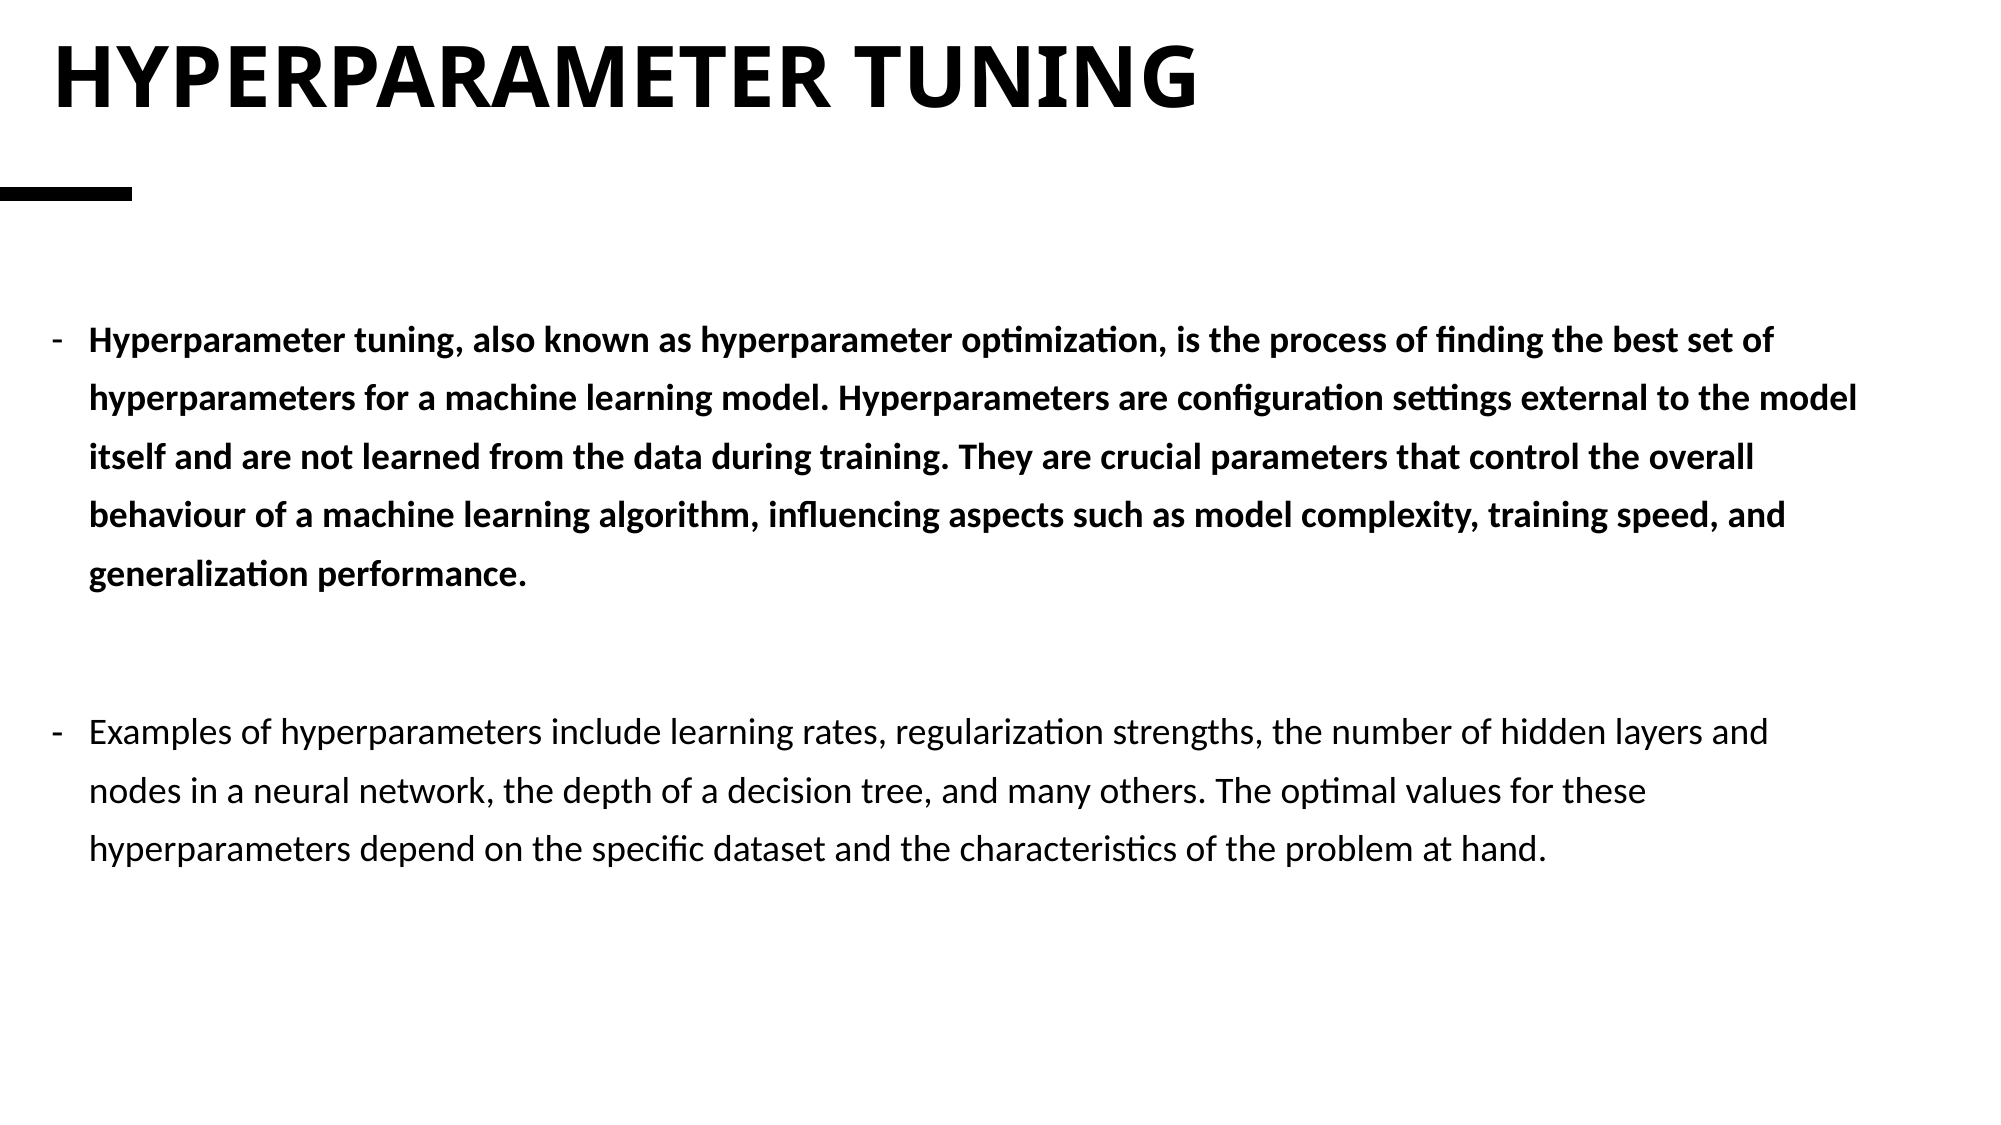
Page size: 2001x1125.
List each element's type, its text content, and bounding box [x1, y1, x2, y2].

list Hyperparameter tuning, also known as hyperparameter optimization, is the process of finding the best set of hyperparameters for a machine learning model. Hyperparameters are configuration settings external to the model itself and are not learned from the data during training. They are crucial parameters that control the overall behaviour of a machine learning algorithm, influencing aspects such as model complexity, training speed, and generalization performance. Examples of hyperparameters include learning rates, regularization strengths, the number of hidden layers and nodes in a neural network, the depth of a decision tree, and many others. The optimal values for these hyperparameters depend on the specific dataset and the characteristics of the problem at hand. [36, 214, 1886, 1048]
title HYPERPARAMETER TUNING [36, 30, 1665, 133]
